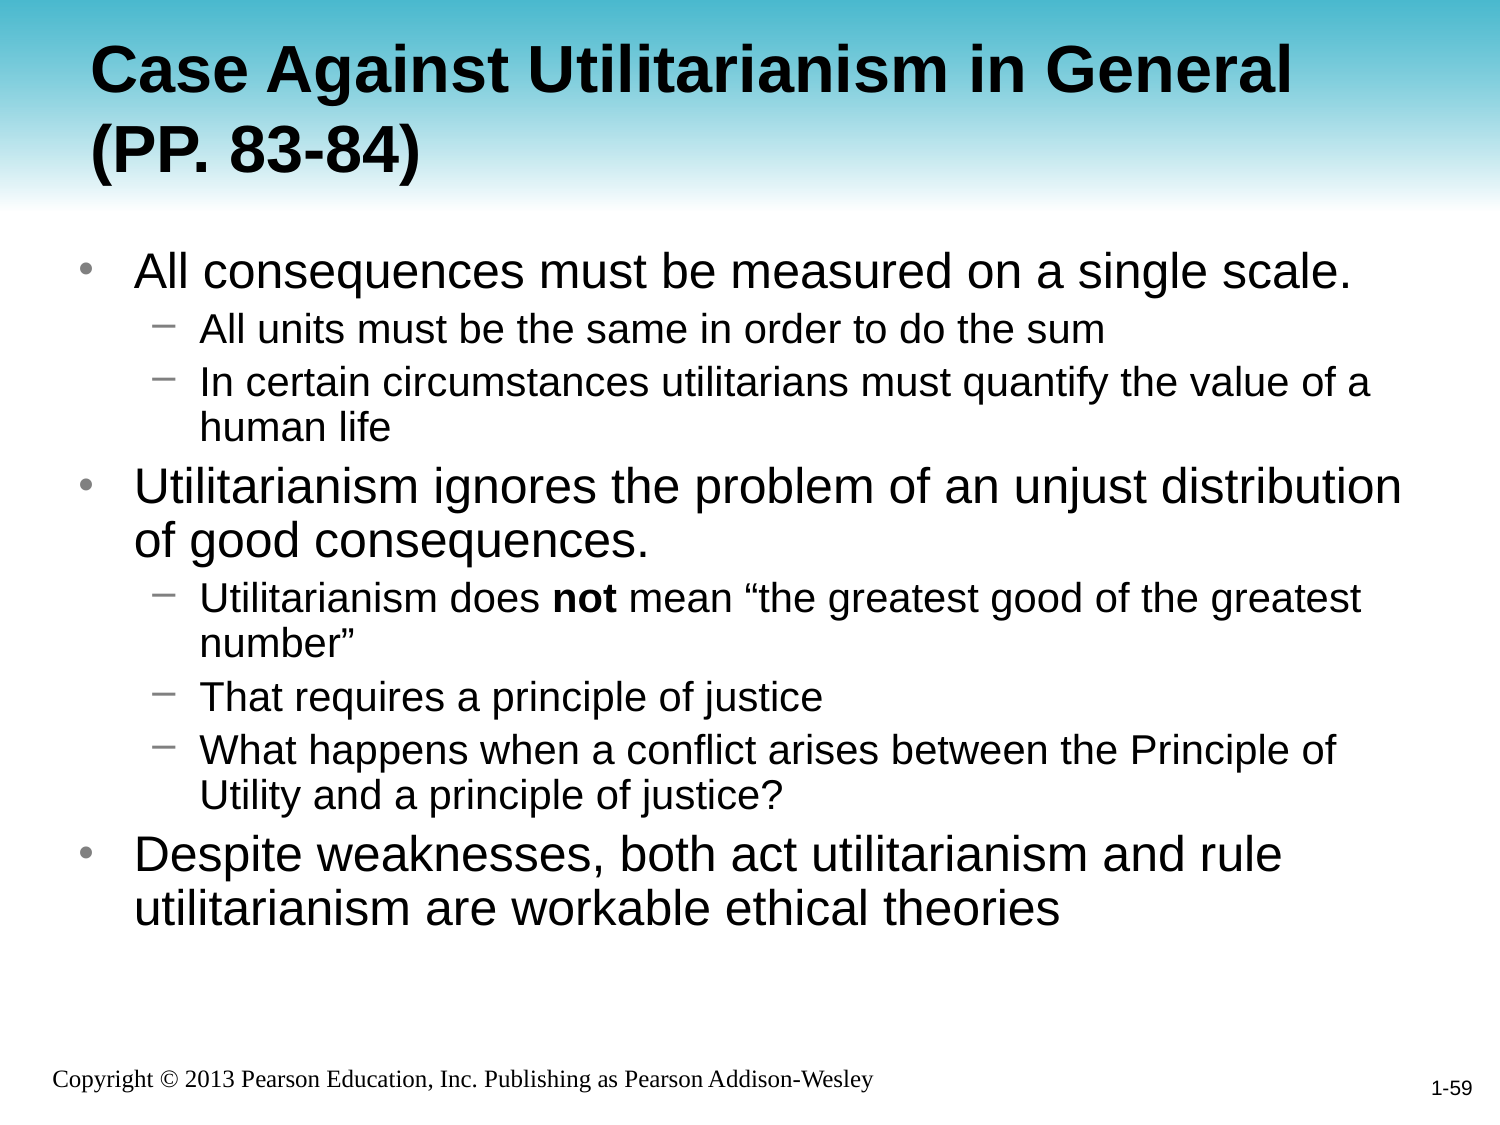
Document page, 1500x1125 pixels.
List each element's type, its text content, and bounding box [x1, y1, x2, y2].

list All consequences must be measured on a single scale. All units must be the same in order to do the sum In certain circumstances utilitarians must quantify the value of a human life Utilitarianism ignores the problem of an unjust distribution of good consequences. Utilitarianism does not mean “the greatest good of the greatest number” That requires a principle of justice What happens when a conflict arises between the Principle of Utility and a principle of justice? Despite weaknesses, both act utilitarianism and rule utilitarianism are workable ethical theories [62, 237, 1426, 1013]
slide_number 1-59 [1174, 1049, 1488, 1125]
title Case Against Utilitarianism in General (PP. 83-84) [74, 12, 1438, 201]
